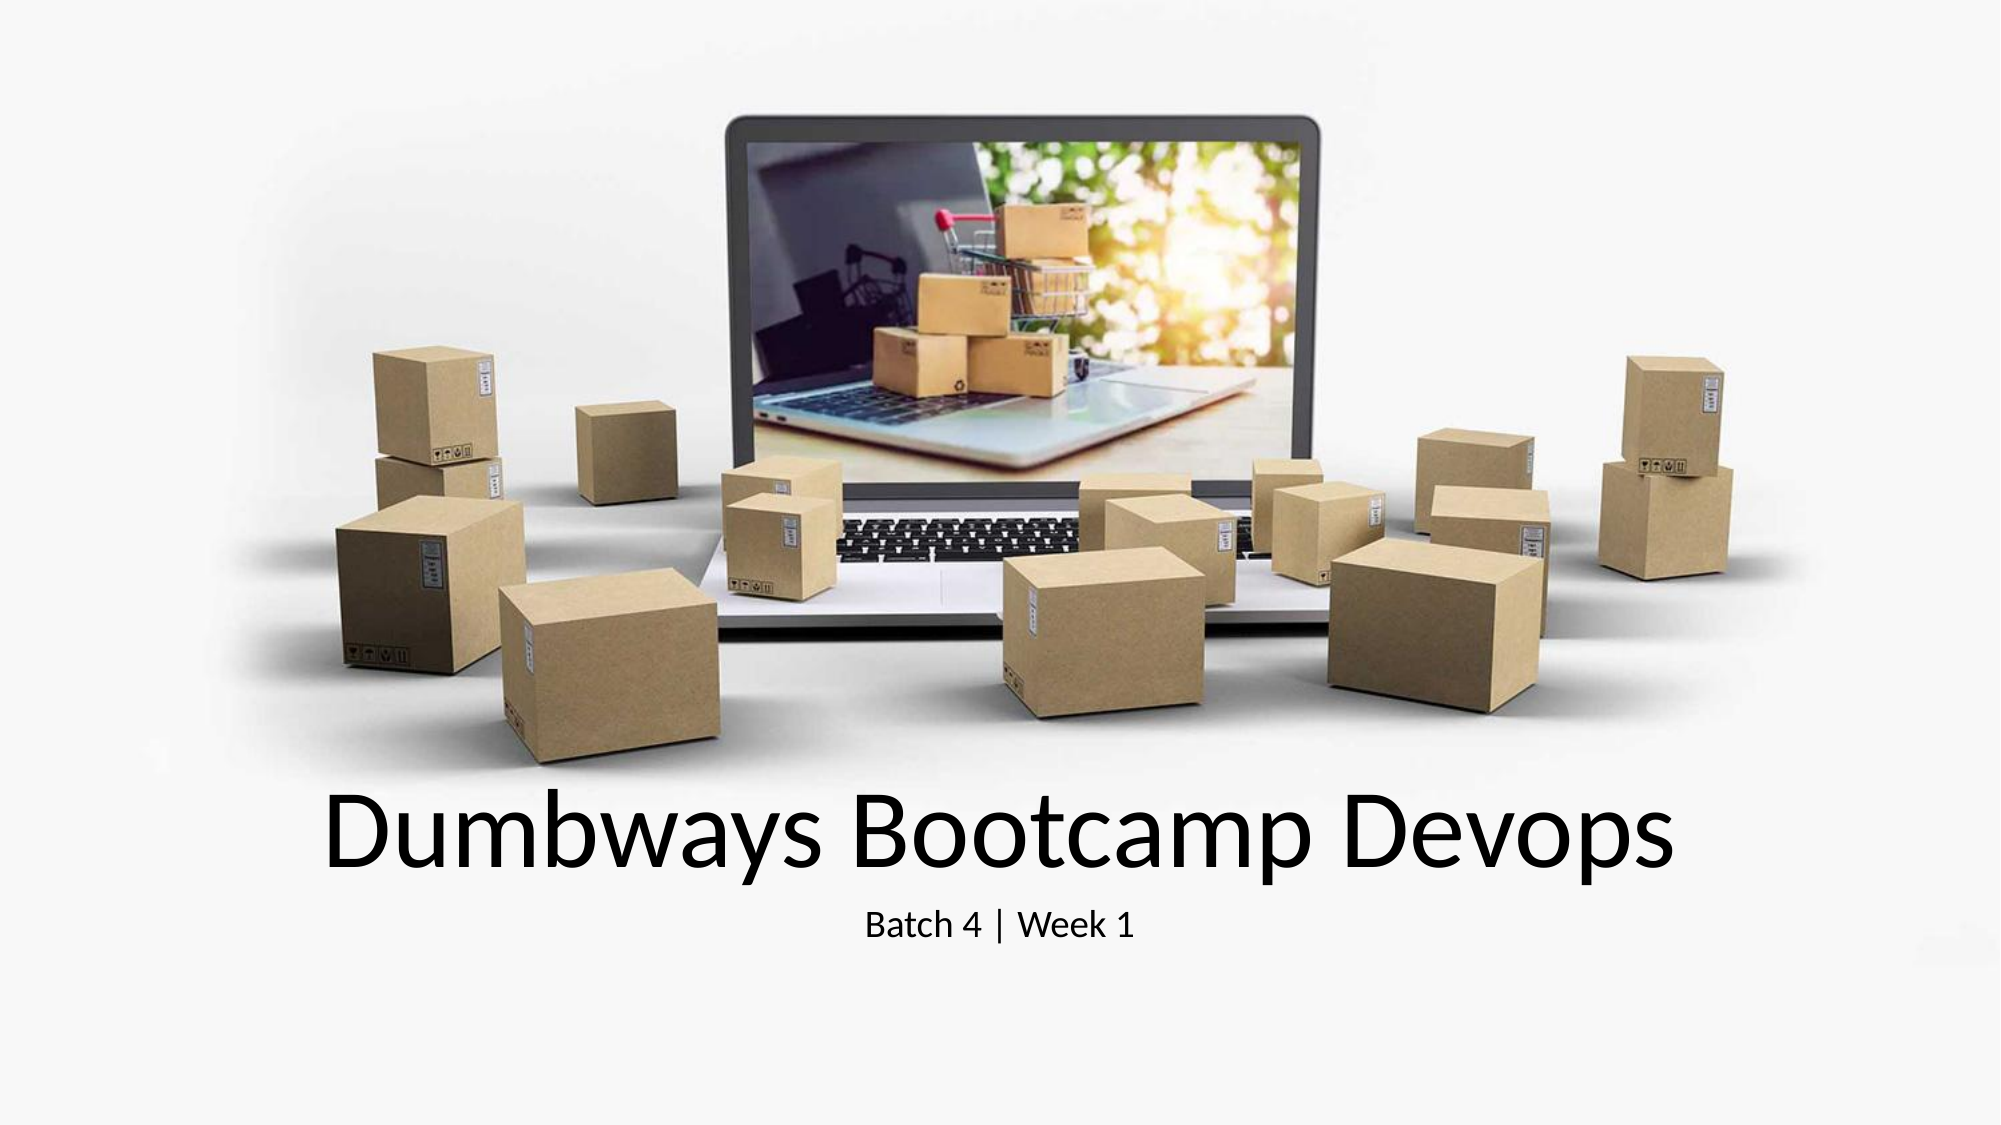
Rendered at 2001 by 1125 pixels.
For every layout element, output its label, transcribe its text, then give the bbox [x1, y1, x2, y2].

text_box Batch 4 | Week 1 [0, 891, 2000, 953]
picture [0, 0, 2001, 1125]
text_box Dumbways Bootcamp Devops [0, 747, 2000, 891]
